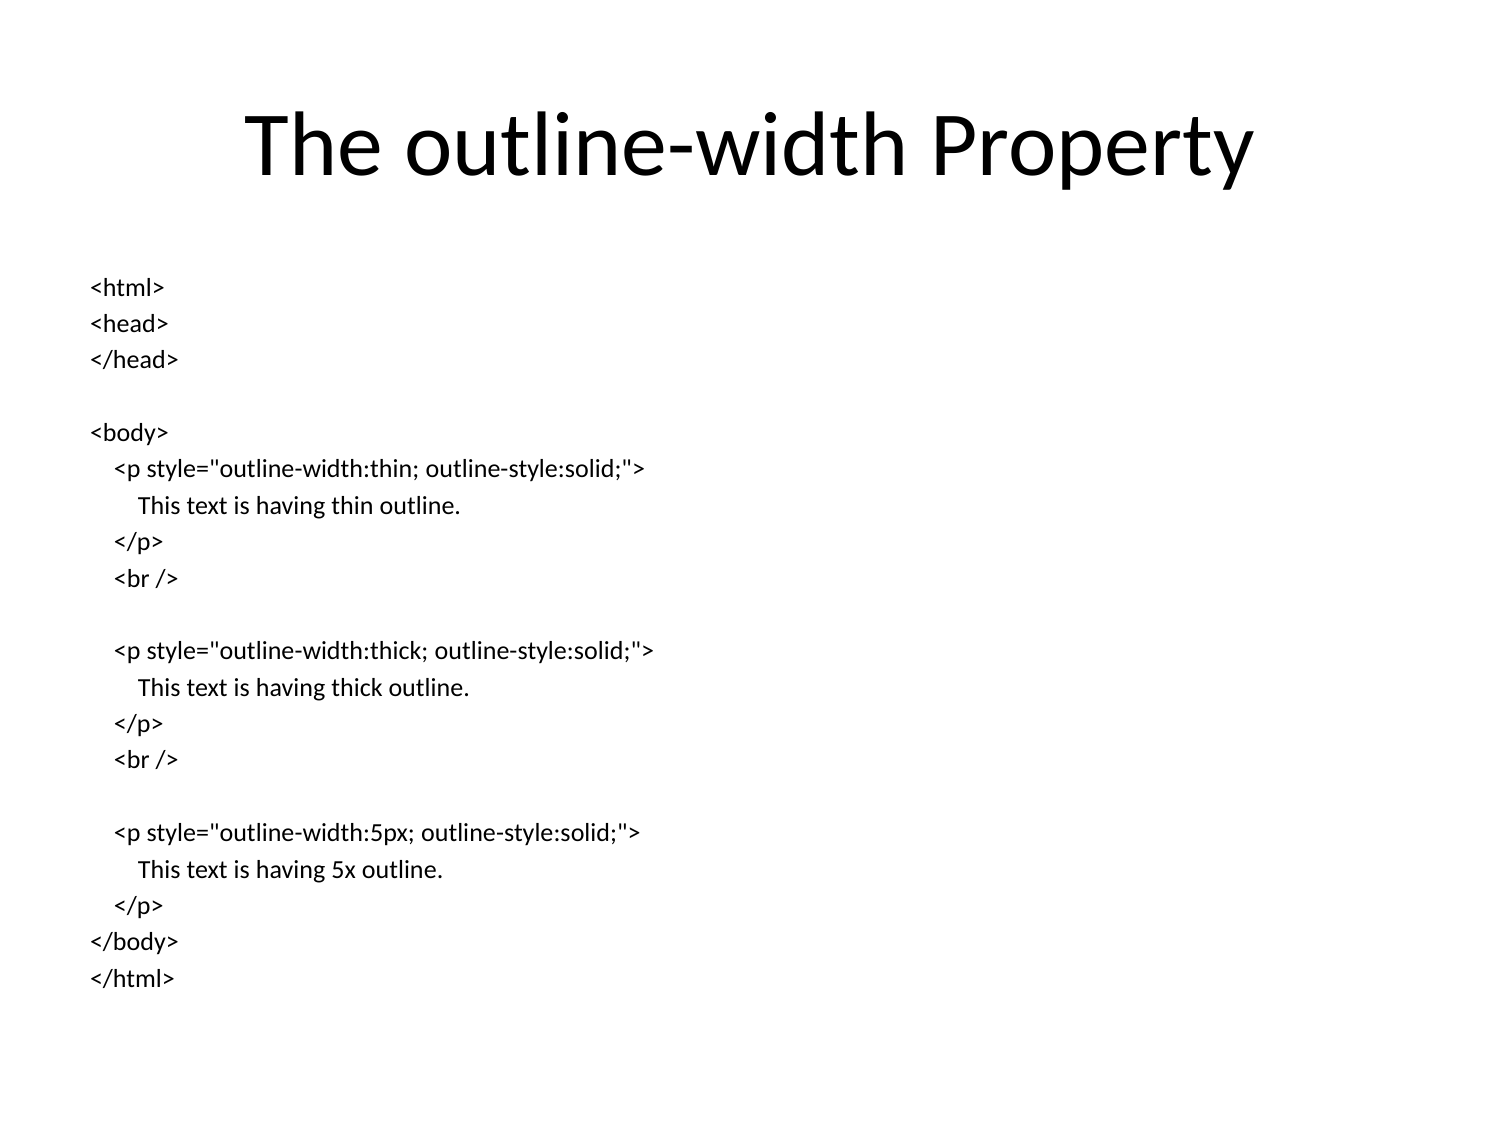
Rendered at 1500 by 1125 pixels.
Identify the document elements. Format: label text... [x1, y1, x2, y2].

list <html> <head> </head> <body> <p style="outline-width:thin; outline-style:solid;"> This text is having thin outline. </p> <br /> <p style="outline-width:thick; outline-style:solid;"> This text is having thick outline. </p> <br /> <p style="outline-width:5px; outline-style:solid;"> This text is having 5x outline. </p> </body> </html> [75, 262, 1425, 1005]
title The outline-width Property [75, 45, 1425, 233]
